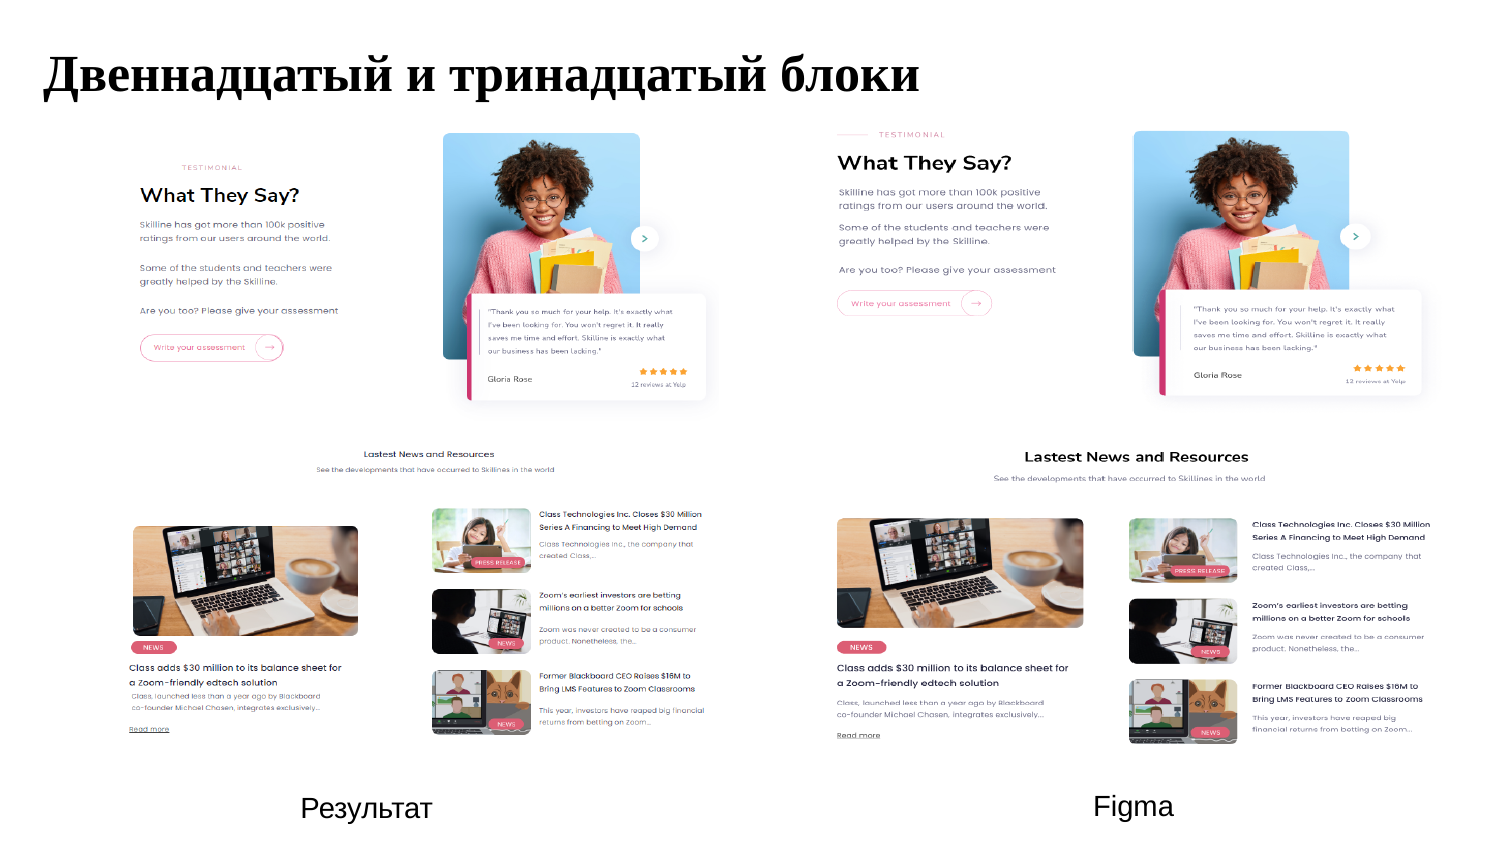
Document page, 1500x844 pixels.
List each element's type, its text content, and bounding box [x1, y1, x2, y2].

picture [802, 118, 1465, 770]
text_box Figma [1011, 780, 1256, 831]
text_box Результат [261, 782, 472, 832]
picture [112, 118, 719, 770]
text_box Двеннадцатый и тринадцатый блоки [28, 24, 1012, 118]
